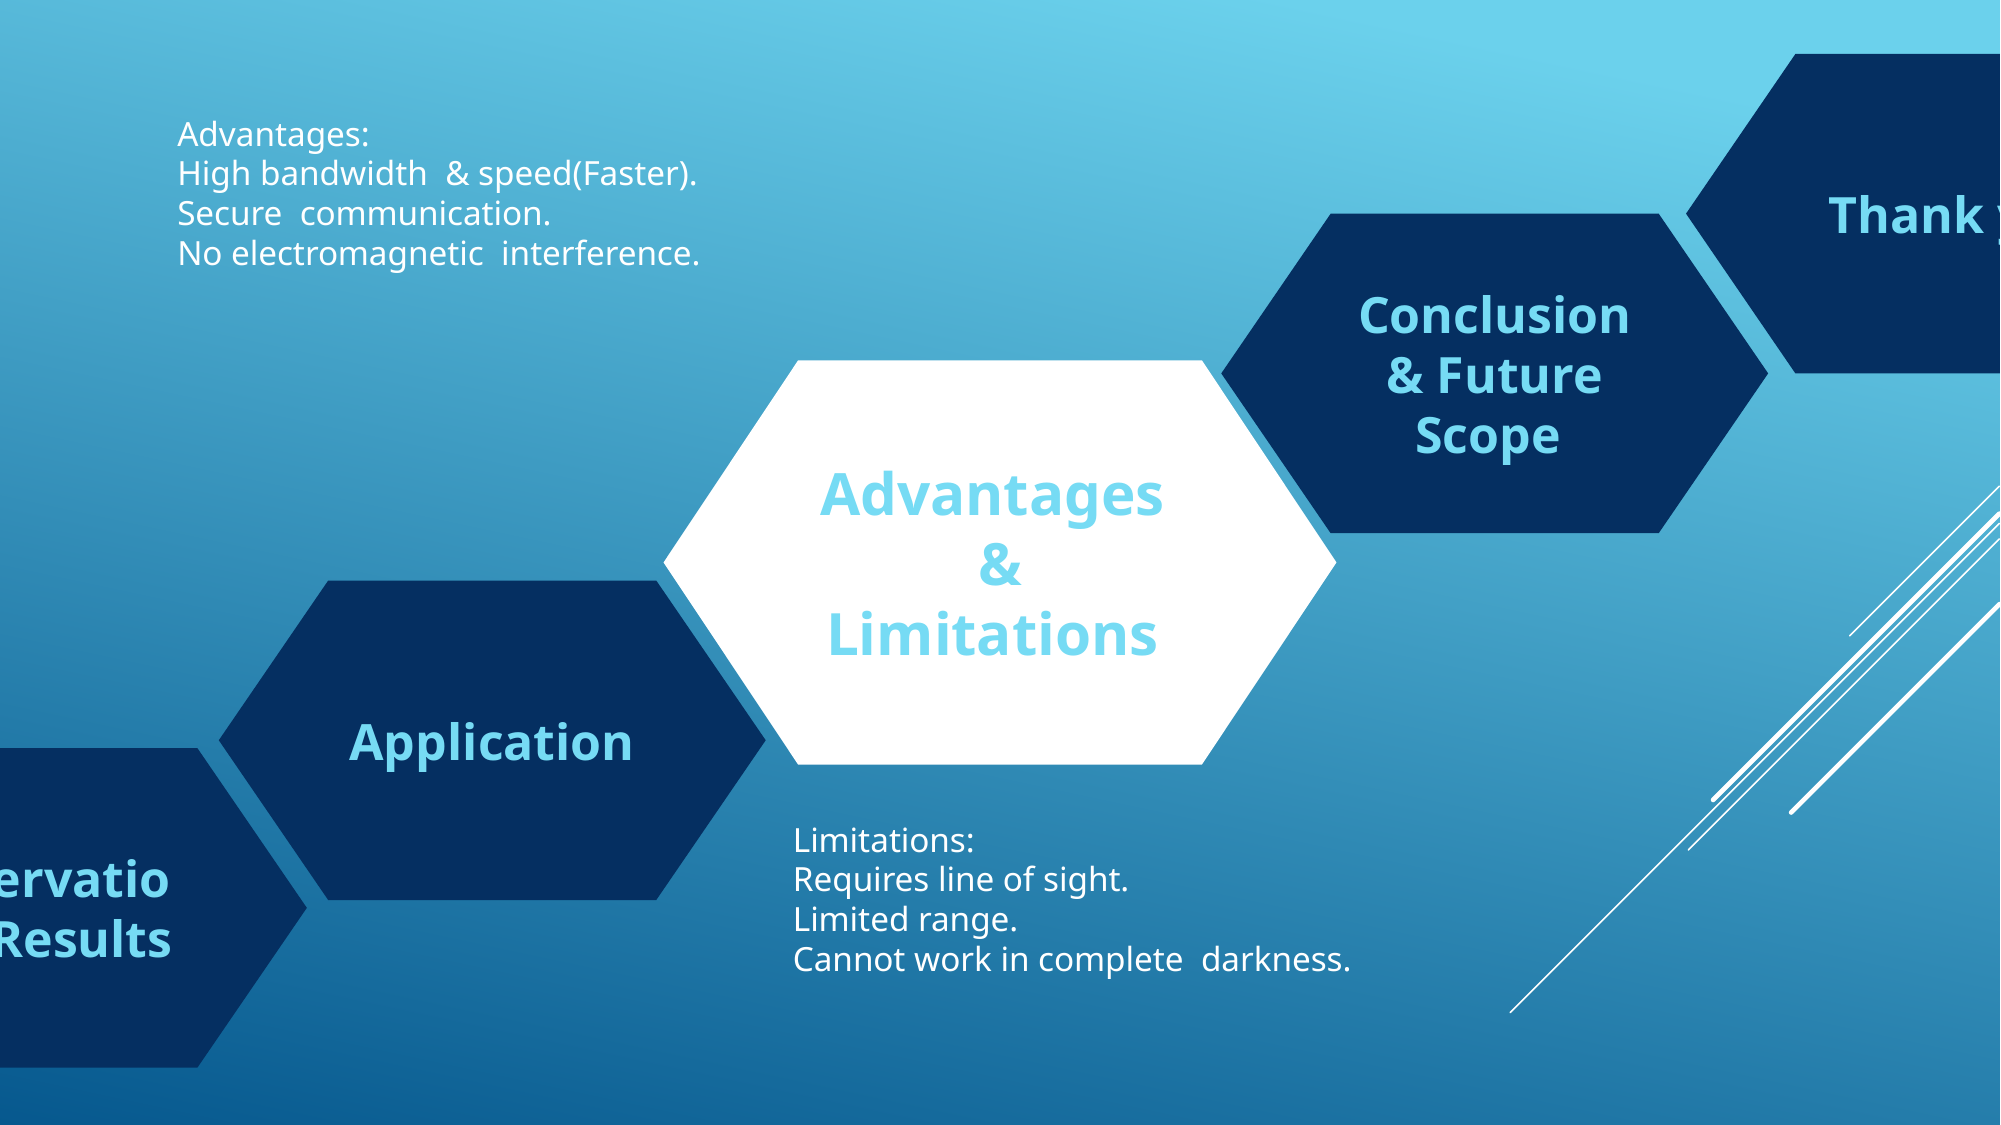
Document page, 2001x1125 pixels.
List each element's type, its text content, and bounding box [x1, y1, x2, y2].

text_box Advantages & Limitations [662, 358, 1338, 766]
text_box Application [217, 579, 767, 902]
text_box Advantages: High bandwidth & speed(Faster). Secure communication. No electromagnetic interference. [162, 105, 879, 280]
text_box Thank you [1684, 52, 2000, 375]
text_box Conclusion & Future Scope [1220, 212, 1770, 535]
text_box Observation & Results [0, 746, 308, 1069]
text_box Limitations: Requires line of sight. Limited range. Cannot work in complete darkness. [778, 811, 1536, 986]
